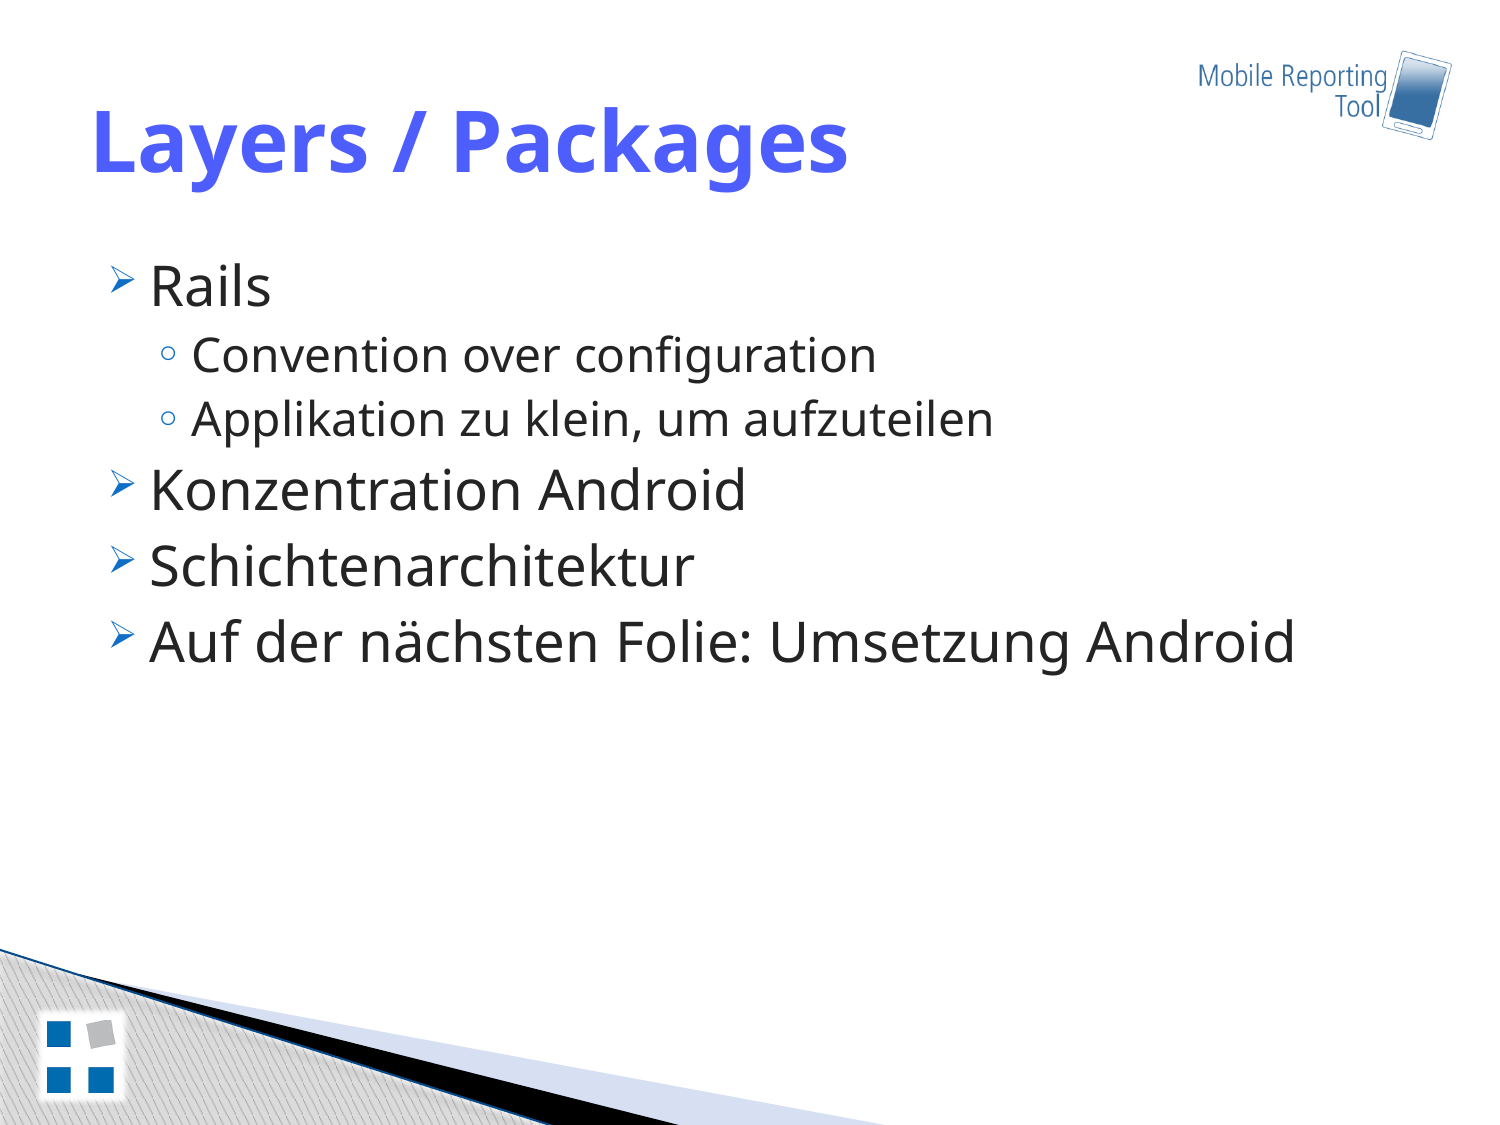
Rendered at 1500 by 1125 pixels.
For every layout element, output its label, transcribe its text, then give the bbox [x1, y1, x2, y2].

title Layers / Packages [75, 45, 1425, 233]
list Rails Convention over configuration Applikation zu klein, um aufzuteilen Konzentration Android Schichtenarchitektur Auf der nächsten Folie: Umsetzung Android [75, 243, 1425, 986]
picture [47, 1020, 117, 1093]
picture [1187, 42, 1459, 149]
